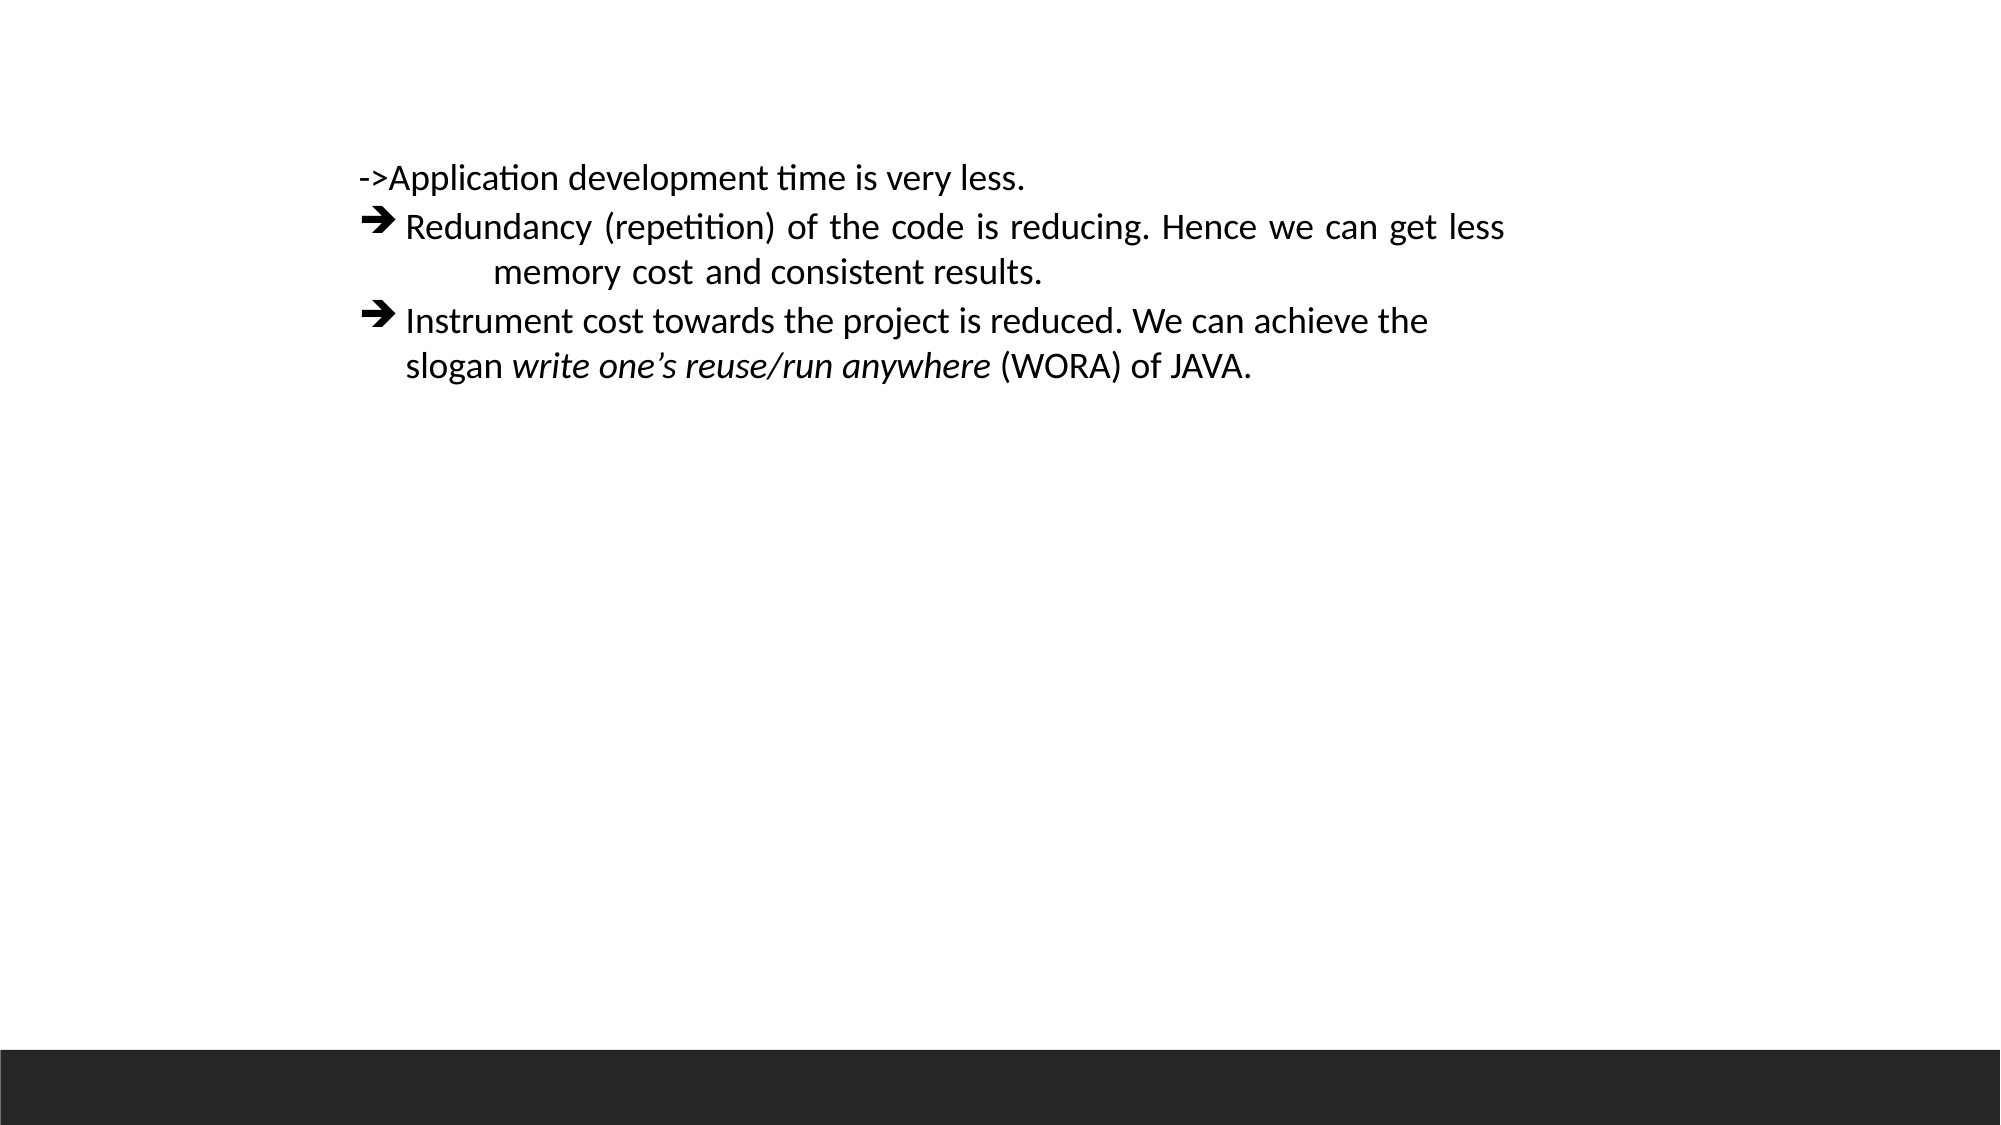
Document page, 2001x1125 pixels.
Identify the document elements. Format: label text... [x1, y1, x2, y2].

text_box ->Application development time is very less. Redundancy (repetition) of the code is reducing. Hence we can get less memory cost and consistent results. Instrument cost towards the project is reduced. We can achieve the slogan write one’s reuse/run anywhere (WORA) of JAVA. [344, 145, 1544, 542]
